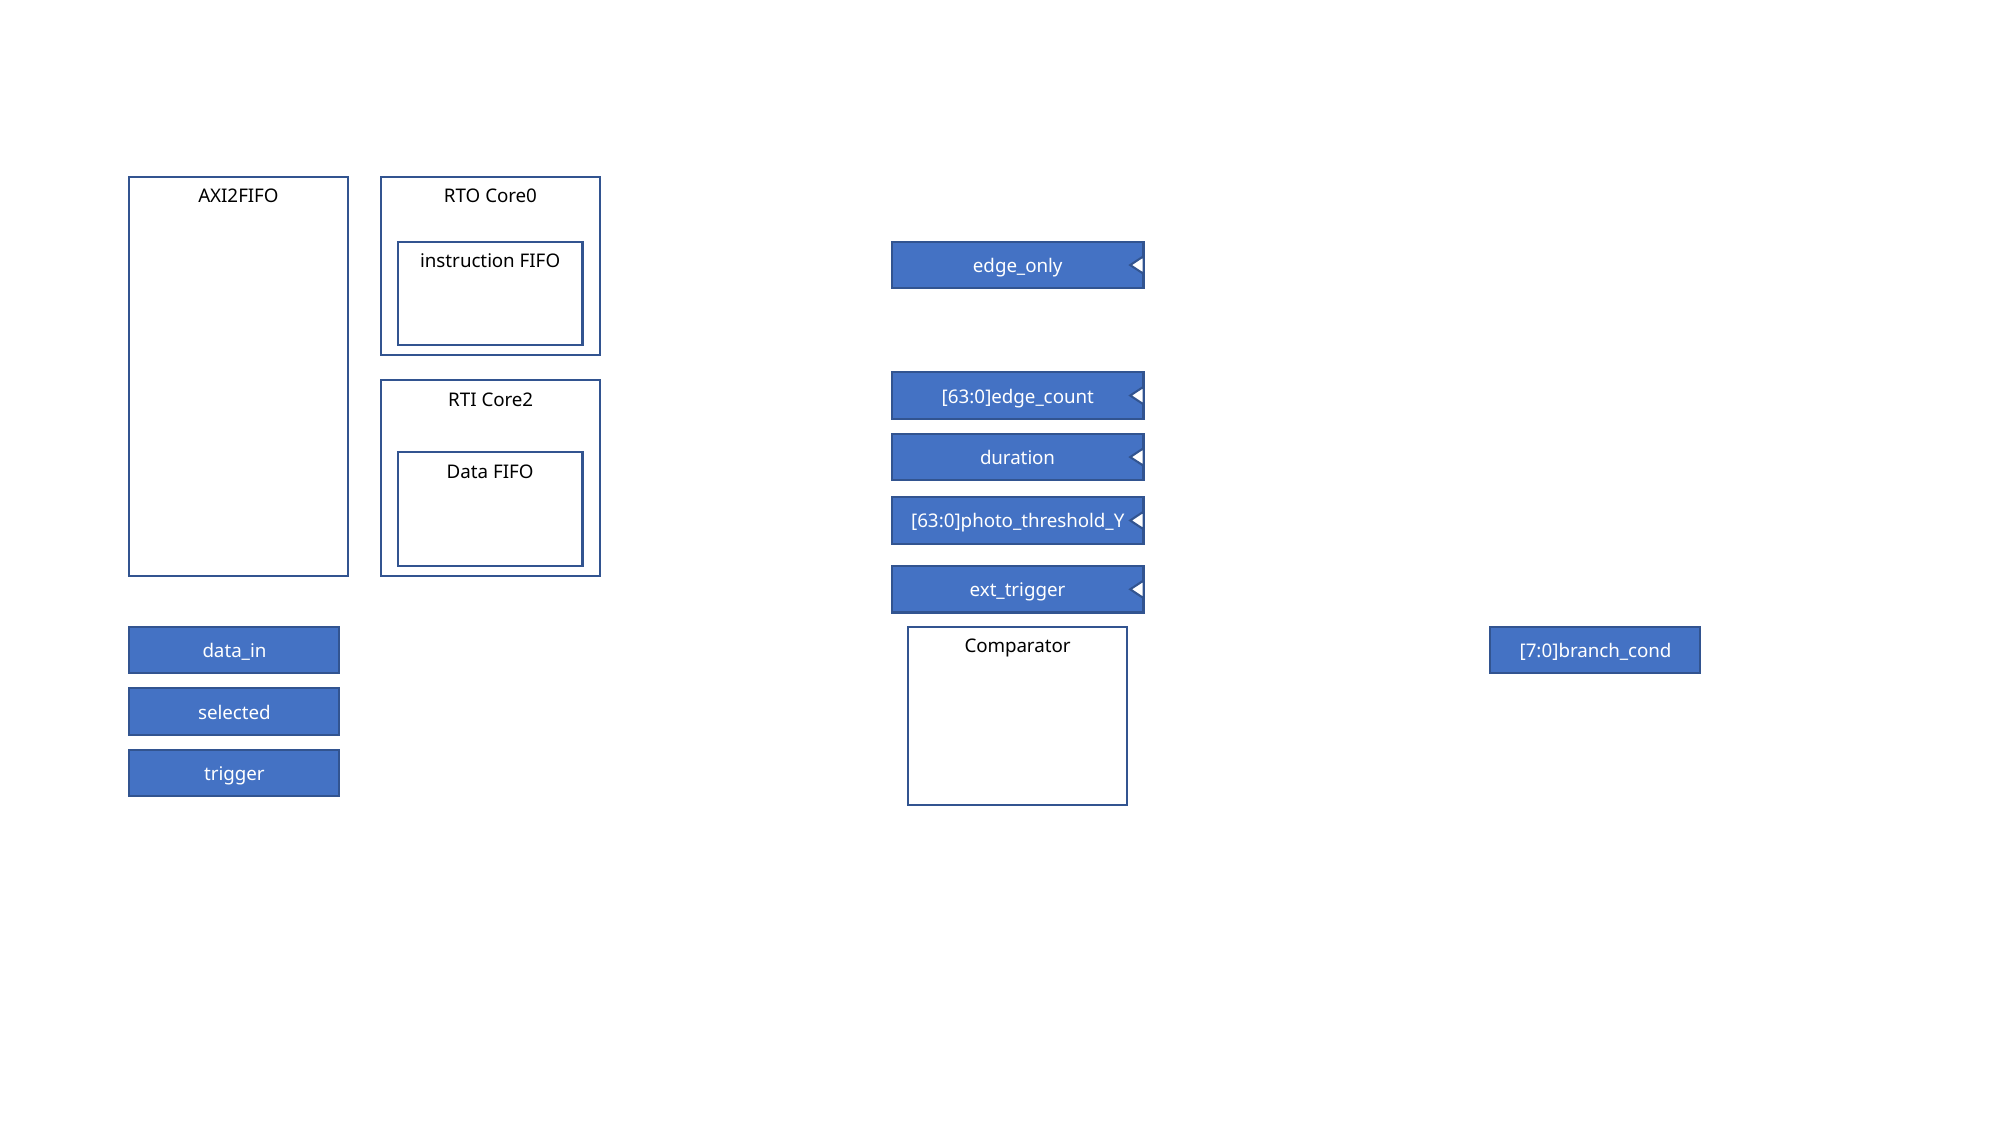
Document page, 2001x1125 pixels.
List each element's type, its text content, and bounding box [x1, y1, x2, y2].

text_box AXI2FIFO [128, 176, 349, 577]
text_box selected [128, 687, 340, 736]
text_box Comparator [907, 626, 1128, 806]
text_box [381, 379, 600, 577]
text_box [891, 433, 1144, 481]
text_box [891, 565, 1144, 613]
text_box [7:0]branch_cond [1489, 626, 1701, 674]
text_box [891, 497, 1144, 544]
text_box data_in [128, 626, 340, 674]
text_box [891, 372, 1144, 419]
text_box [381, 176, 600, 356]
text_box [891, 241, 1144, 289]
text_box trigger [128, 749, 340, 797]
